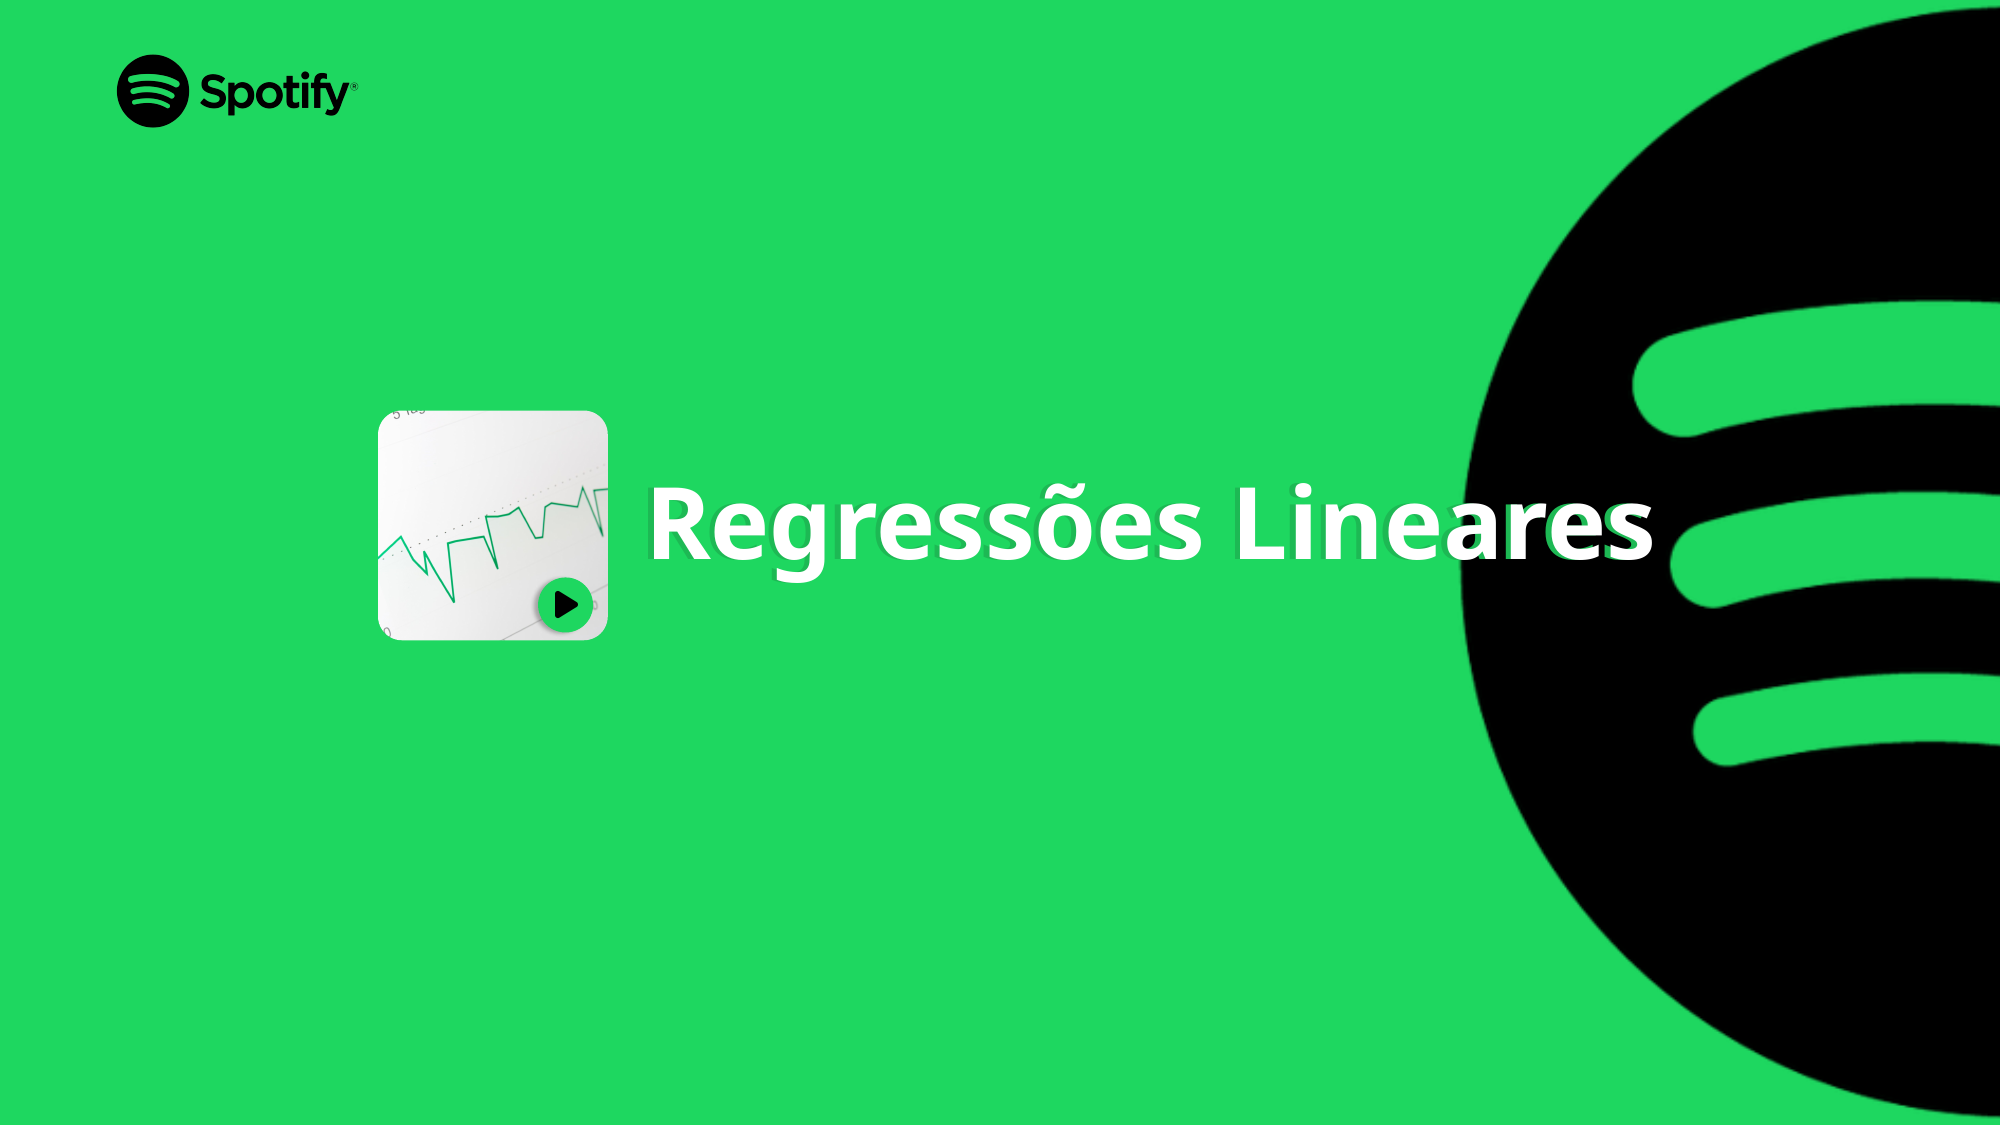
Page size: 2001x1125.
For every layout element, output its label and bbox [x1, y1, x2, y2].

text_box [378, 410, 608, 641]
picture [1434, 0, 2000, 1125]
text_box [0, 0, 631, 1125]
text_box [624, 451, 1733, 589]
picture [115, 54, 360, 128]
